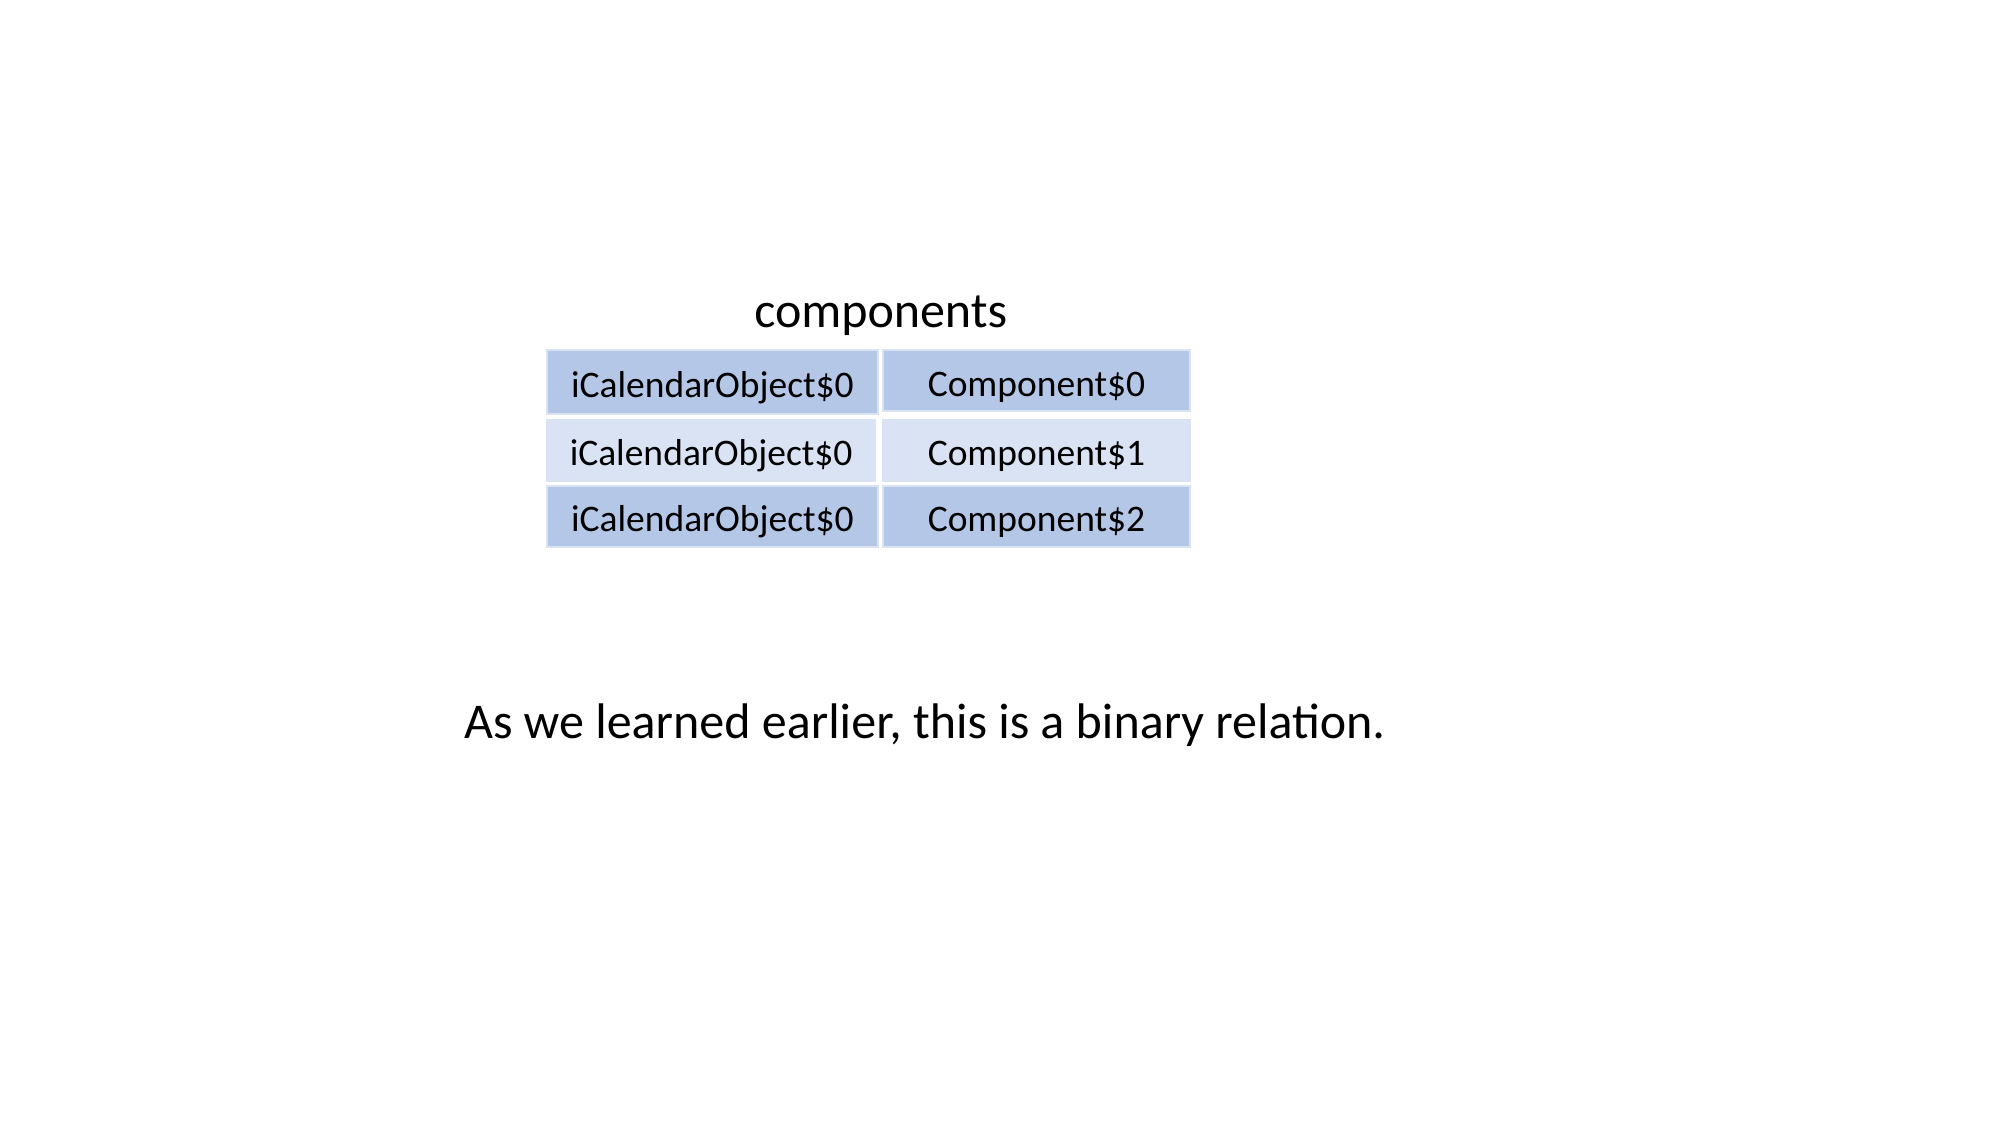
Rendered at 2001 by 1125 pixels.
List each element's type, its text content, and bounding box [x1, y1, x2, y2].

text_box Component$2 [882, 485, 1191, 548]
text_box Component$0 [882, 349, 1191, 412]
text_box As we learned earlier, this is a binary relation. [449, 681, 1401, 757]
text_box components [739, 270, 1023, 346]
text_box Component$1 [882, 419, 1191, 482]
text_box iCalendarObject$0 [546, 419, 876, 482]
text_box iCalendarObject$0 [546, 349, 879, 415]
text_box iCalendarObject$0 [546, 485, 879, 548]
